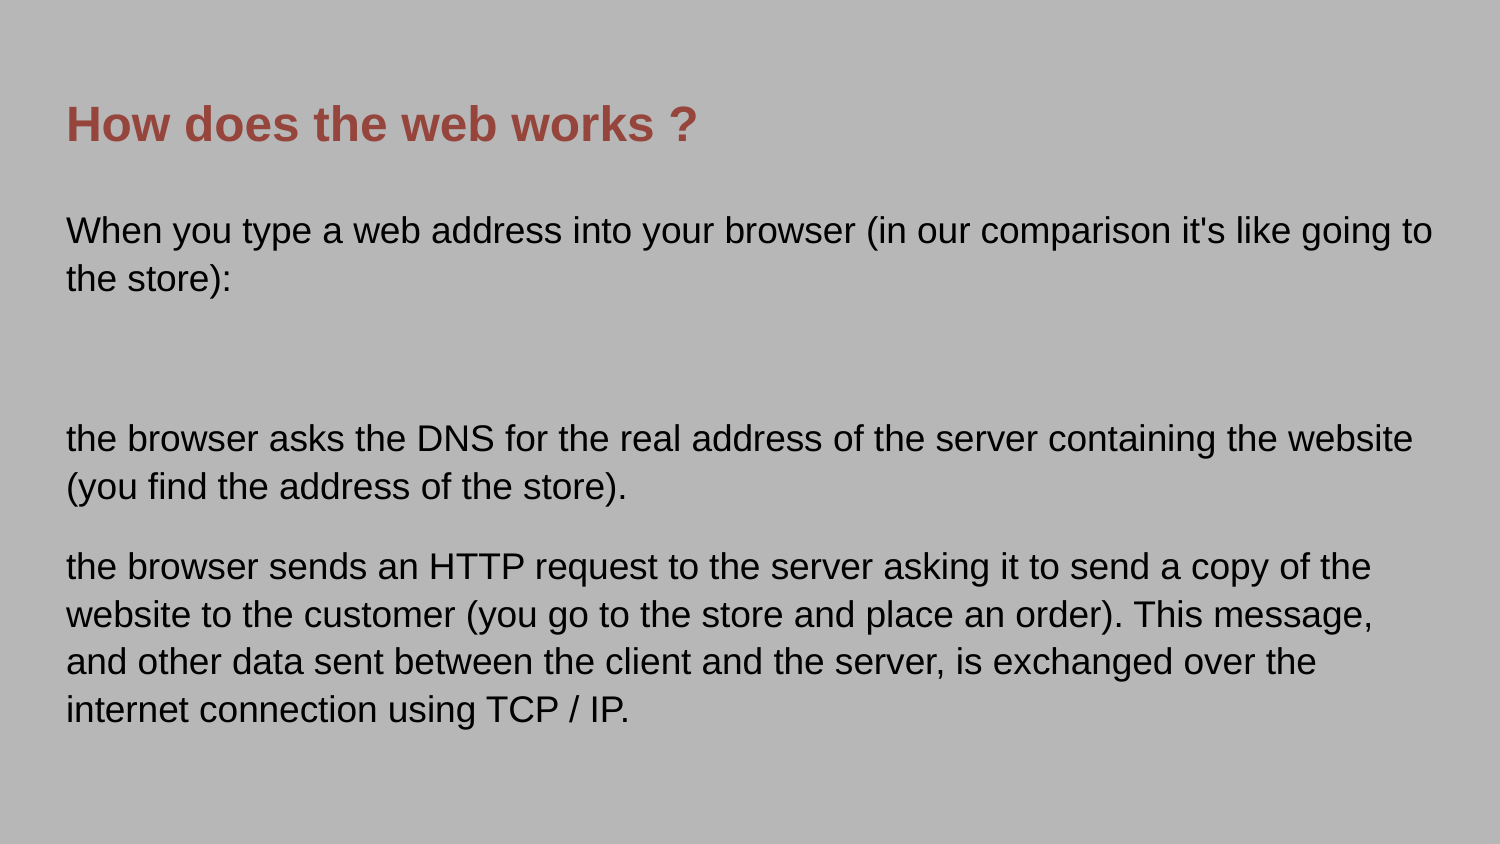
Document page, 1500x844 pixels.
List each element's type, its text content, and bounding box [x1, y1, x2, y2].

list When you type a web address into your browser (in our comparison it's like going to the store): the browser asks the DNS for the real address of the server containing the website (you find the address of the store). the browser sends an HTTP request to the server asking it to send a copy of the website to the customer (you go to the store and place an order). This message, and other data sent between the client and the server, is exchanged over the internet connection using TCP / IP. [51, 189, 1449, 750]
title How does the web works ? [51, 72, 1449, 167]
